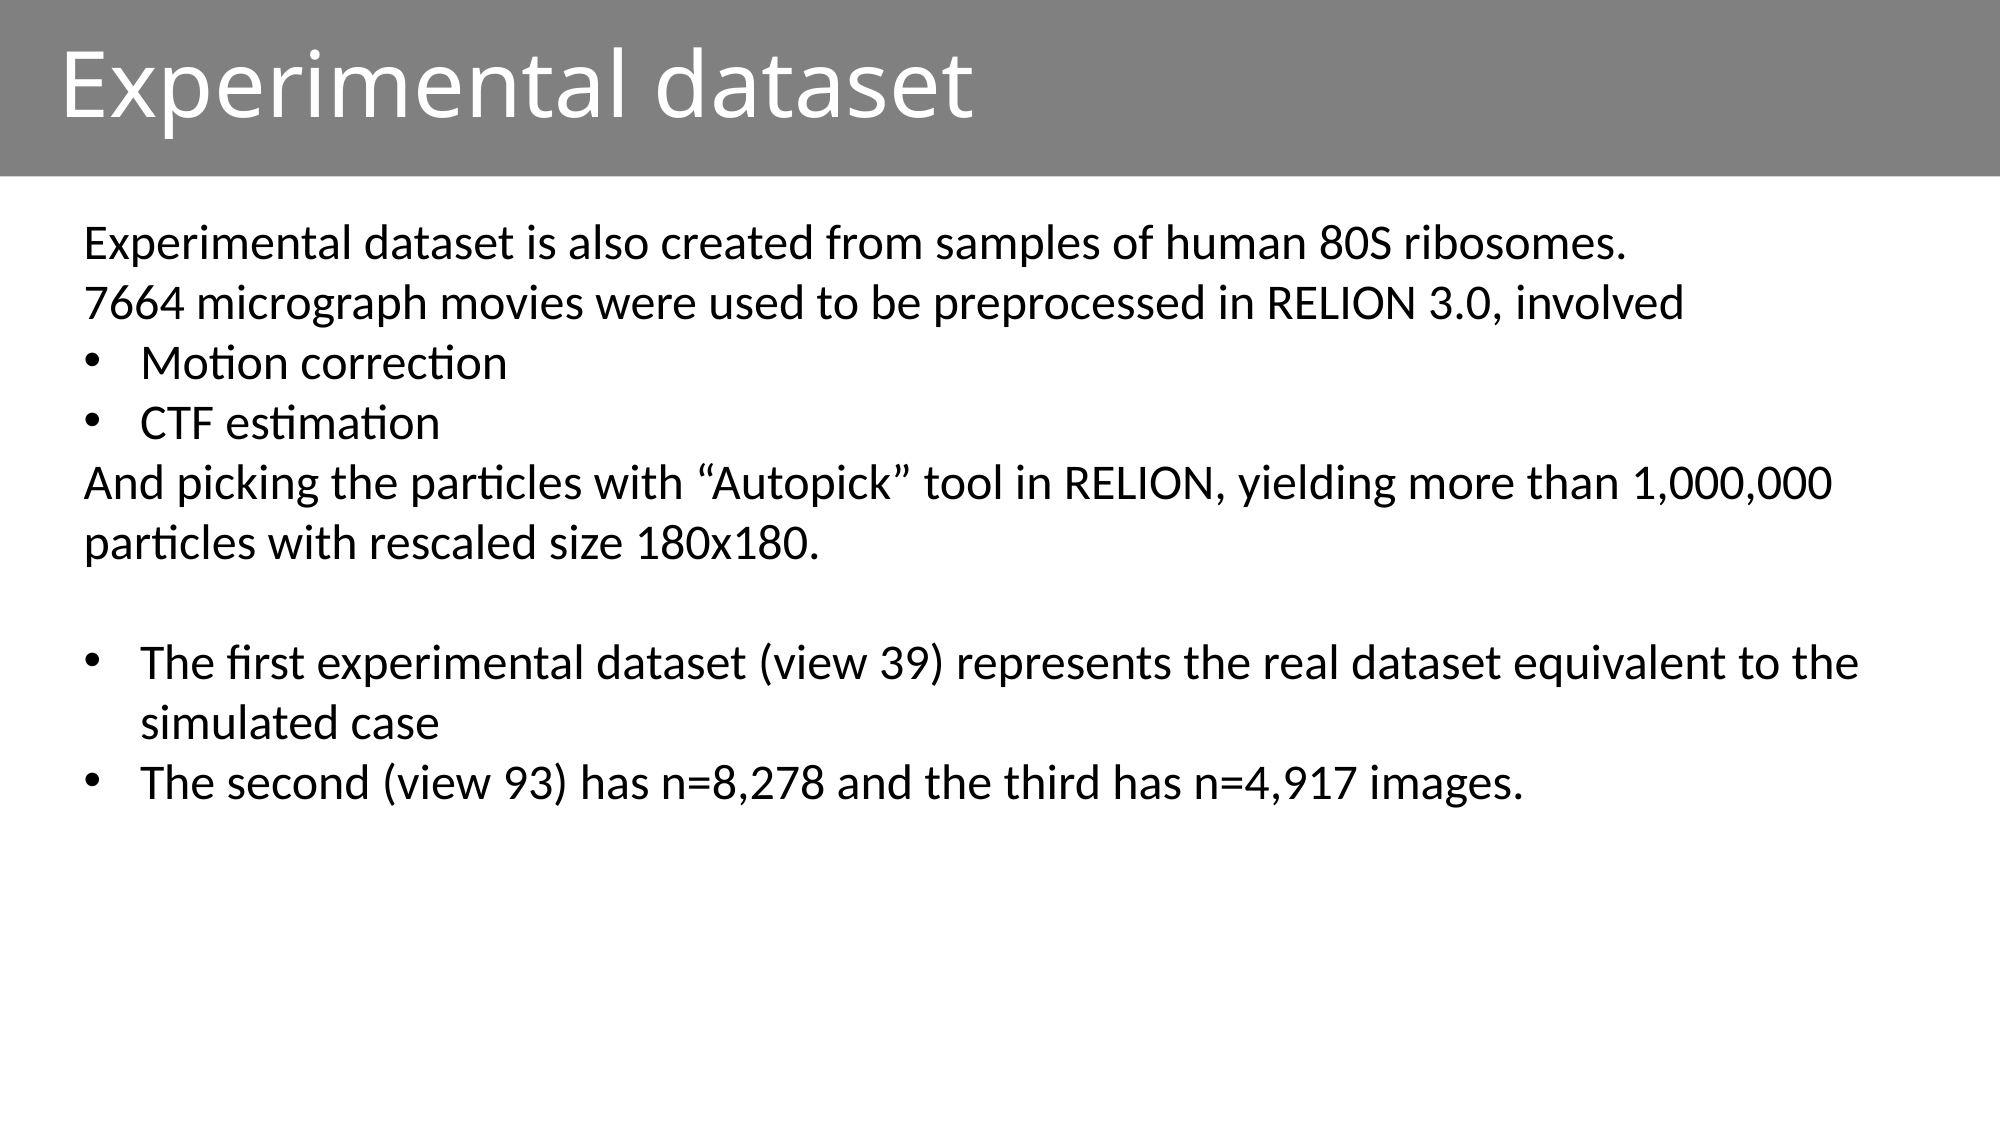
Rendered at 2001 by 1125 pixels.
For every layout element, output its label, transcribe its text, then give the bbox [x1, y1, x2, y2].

title Experimental dataset [43, 24, 1769, 152]
text_box Experimental dataset is also created from samples of human 80S ribosomes. 7664 micrograph movies were used to be preprocessed in RELION 3.0, involved Motion correction CTF estimation And picking the particles with “Autopick” tool in RELION, yielding more than 1,000,000 particles with rescaled size 180x180. The first experimental dataset (view 39) represents the real dataset equivalent to the simulated case The second (view 93) has n=8,278 and the third has n=4,917 images. [68, 201, 1950, 817]
text_box [0, 0, 2000, 177]
